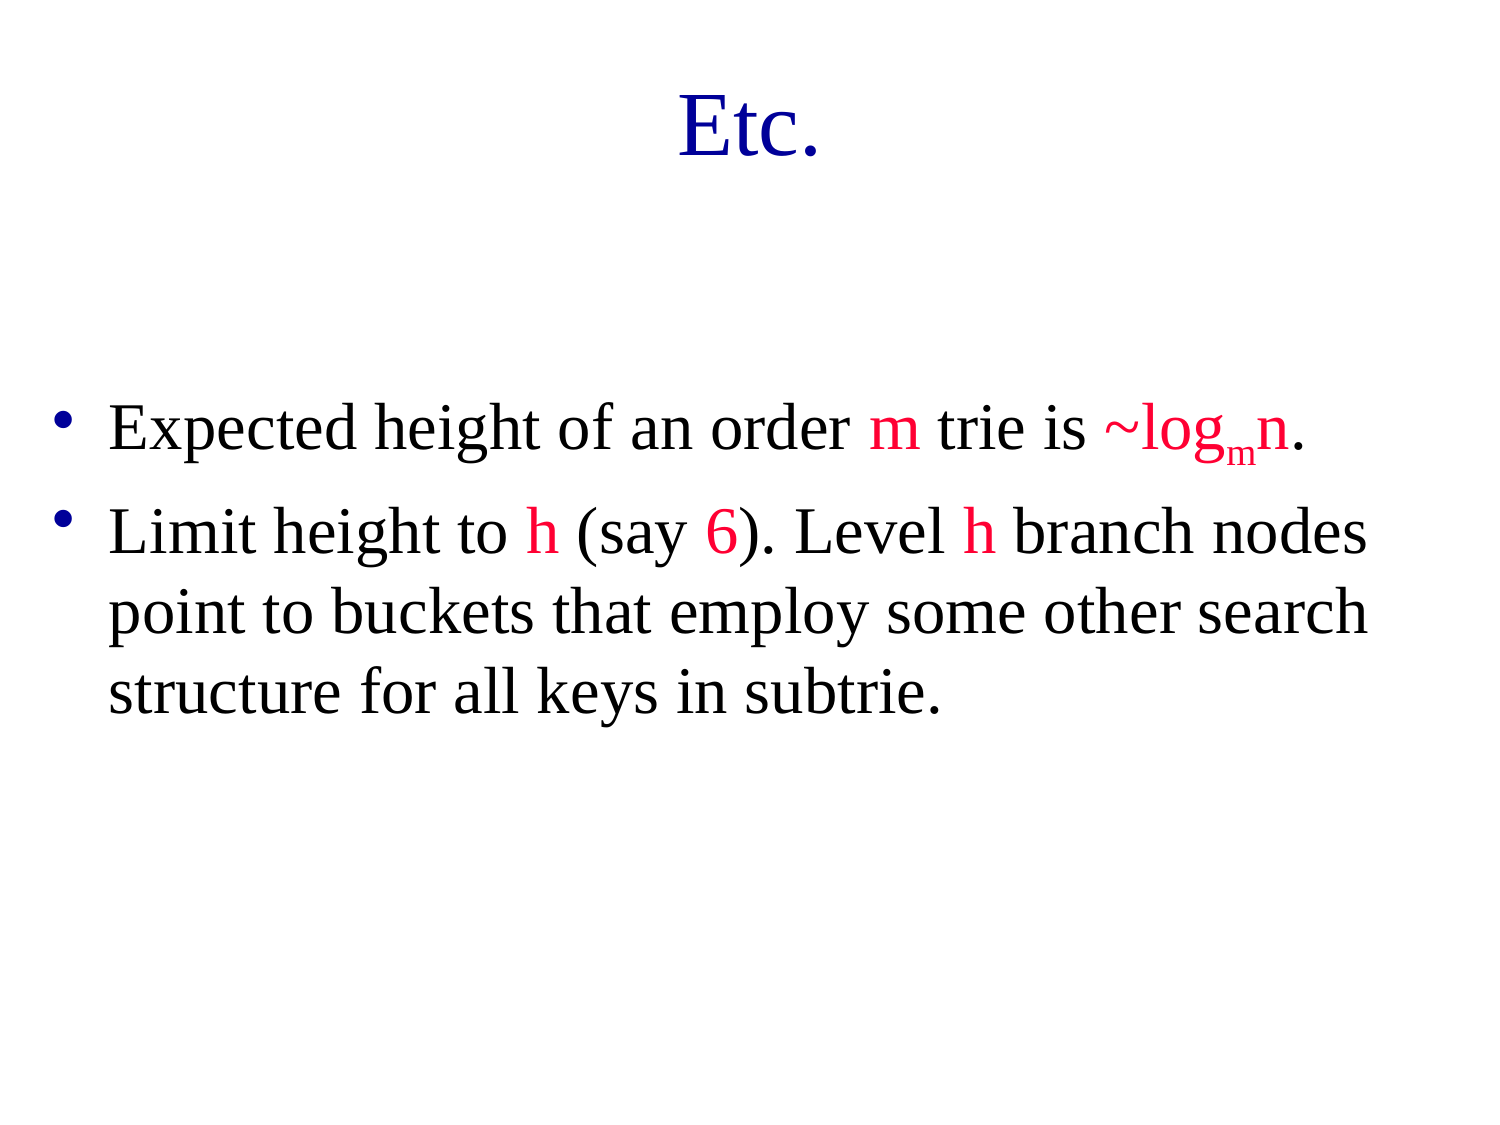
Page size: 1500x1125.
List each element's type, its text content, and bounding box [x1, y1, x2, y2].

list Expected height of an order m trie is ~logmn. Limit height to h (say 6). Level h branch nodes point to buckets that employ some other search structure for all keys in subtrie. [37, 375, 1450, 775]
title Etc. [112, 24, 1388, 213]
